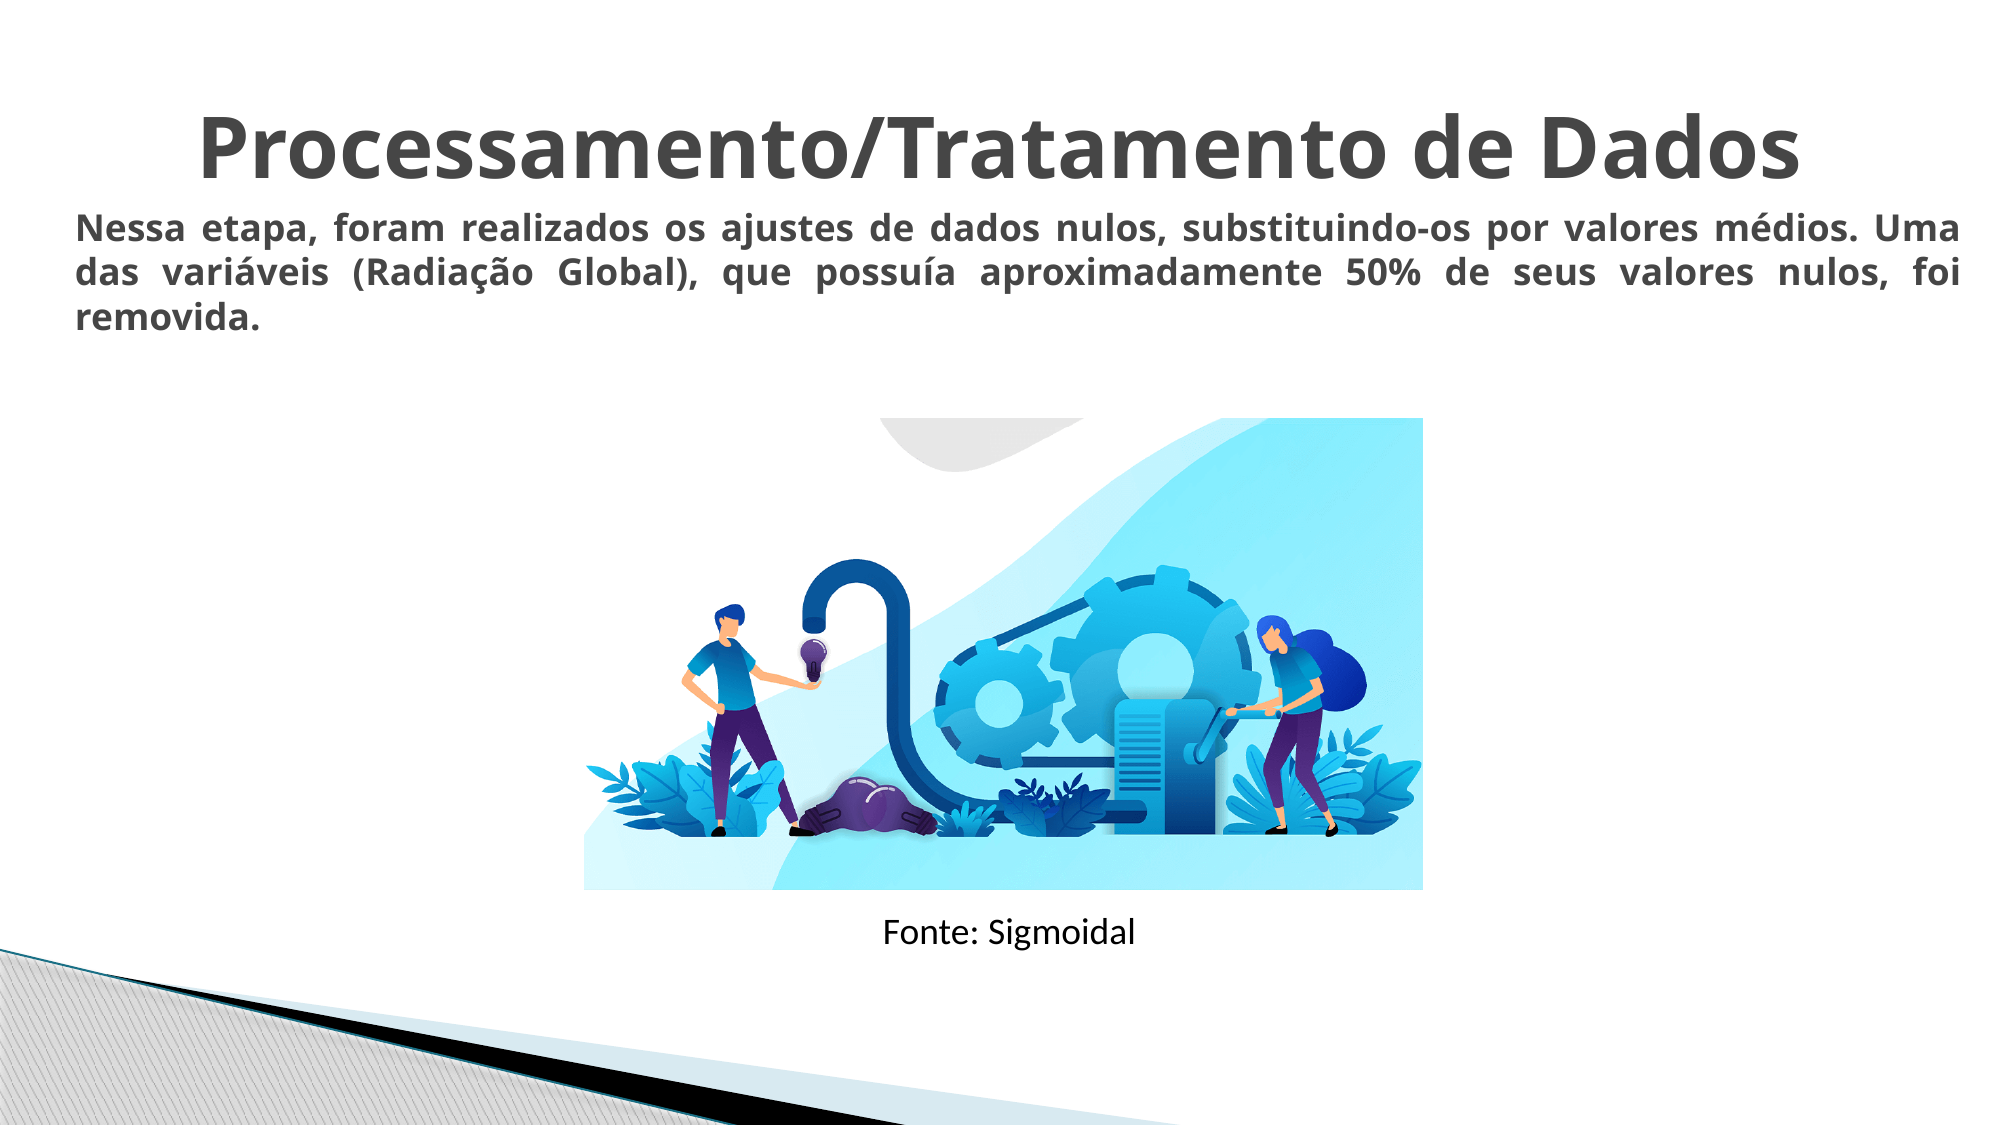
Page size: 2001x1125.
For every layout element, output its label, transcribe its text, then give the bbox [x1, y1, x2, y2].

text_box Nessa etapa, foram realizados os ajustes de dados nulos, substituindo-os por valores médios. Uma das variáveis (Radiação Global), que possuía aproximadamente 50% de seus valores nulos, foi removida. [59, 194, 1978, 586]
title Processamento/Tratamento de Dados [99, 50, 1900, 194]
picture [584, 418, 1423, 891]
text_box Fonte: Sigmoidal [868, 903, 1152, 960]
